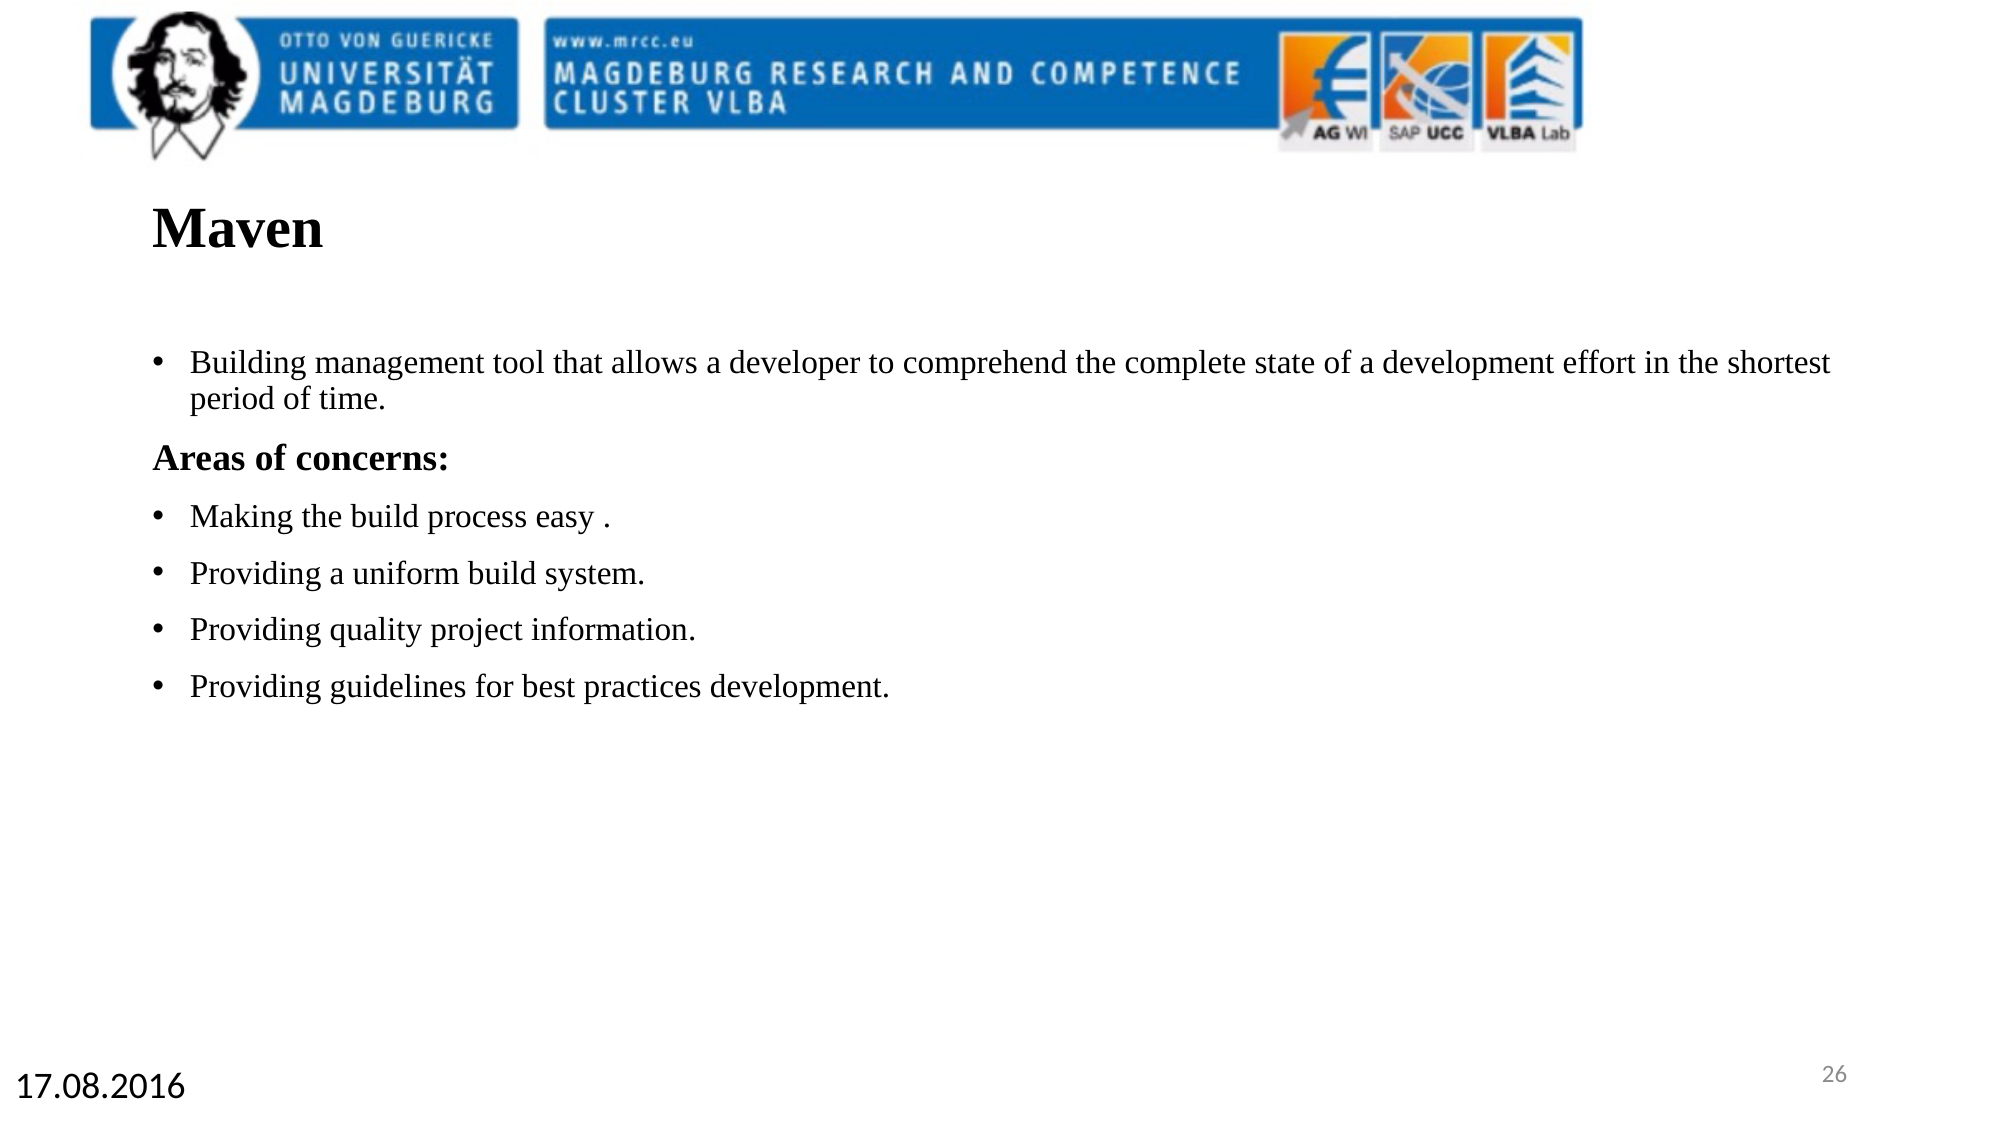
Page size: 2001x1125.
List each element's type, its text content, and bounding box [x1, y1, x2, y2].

slide_number 26 [1412, 1042, 1863, 1103]
text_box 17.08.2016 [0, 1054, 355, 1114]
list Building management tool that allows a developer to comprehend the complete state of a development effort in the shortest period of time. Areas of concerns: Making the build process easy . Providing a uniform build system. Providing quality project information. Providing guidelines for best practices development. [137, 337, 1863, 880]
title Maven [137, 120, 1863, 337]
picture [0, 0, 1650, 168]
